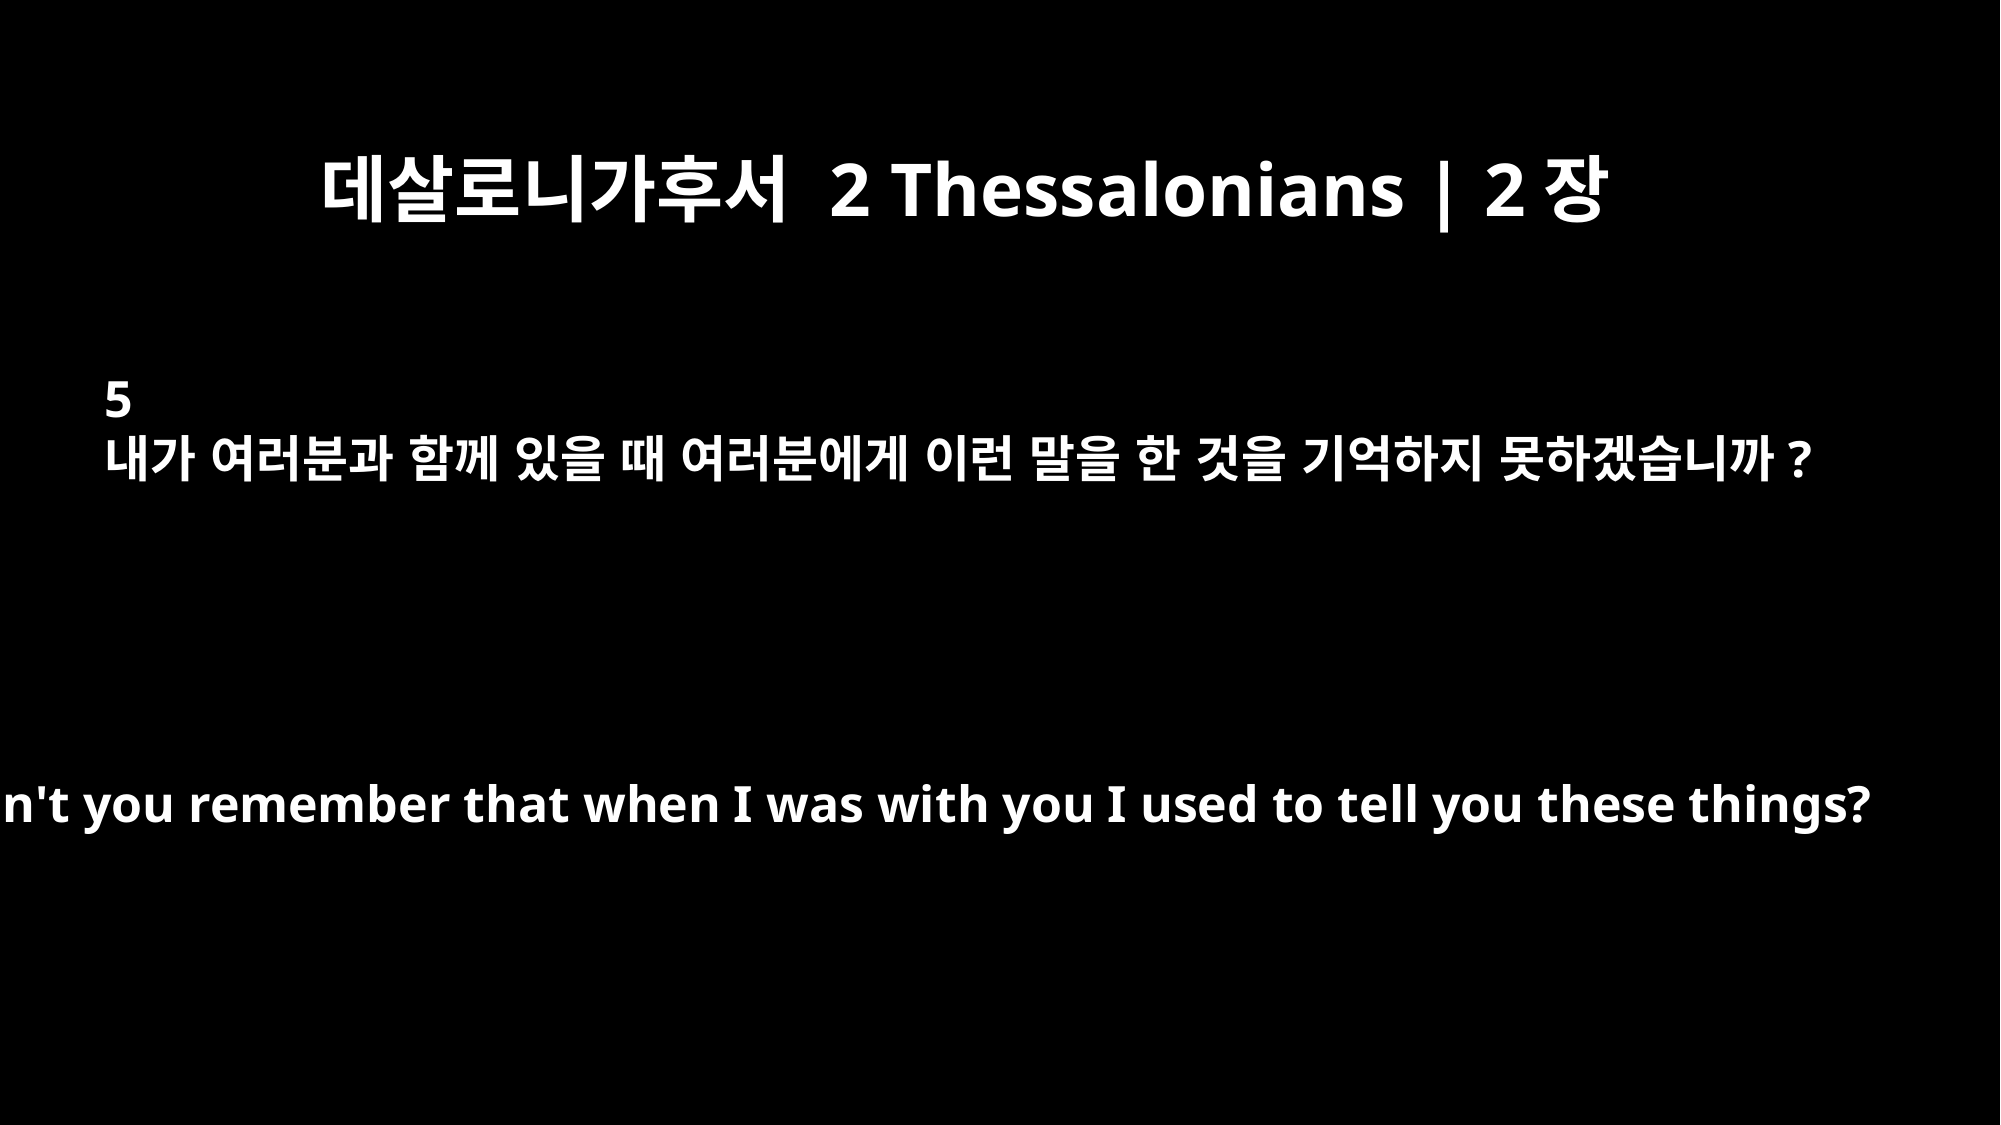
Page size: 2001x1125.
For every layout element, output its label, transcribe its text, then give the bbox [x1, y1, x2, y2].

text_box 데살로니가후서 2 Thessalonians | 2장 [305, 136, 1626, 239]
text_box 5 내가 여러분과 함께 있을 때 여러분에게 이런 말을 한 것을 기억하지 못하겠습니까? [89, 359, 1828, 495]
text_box Don't you remember that when I was with you I used to tell you these things? [0, 764, 1888, 840]
